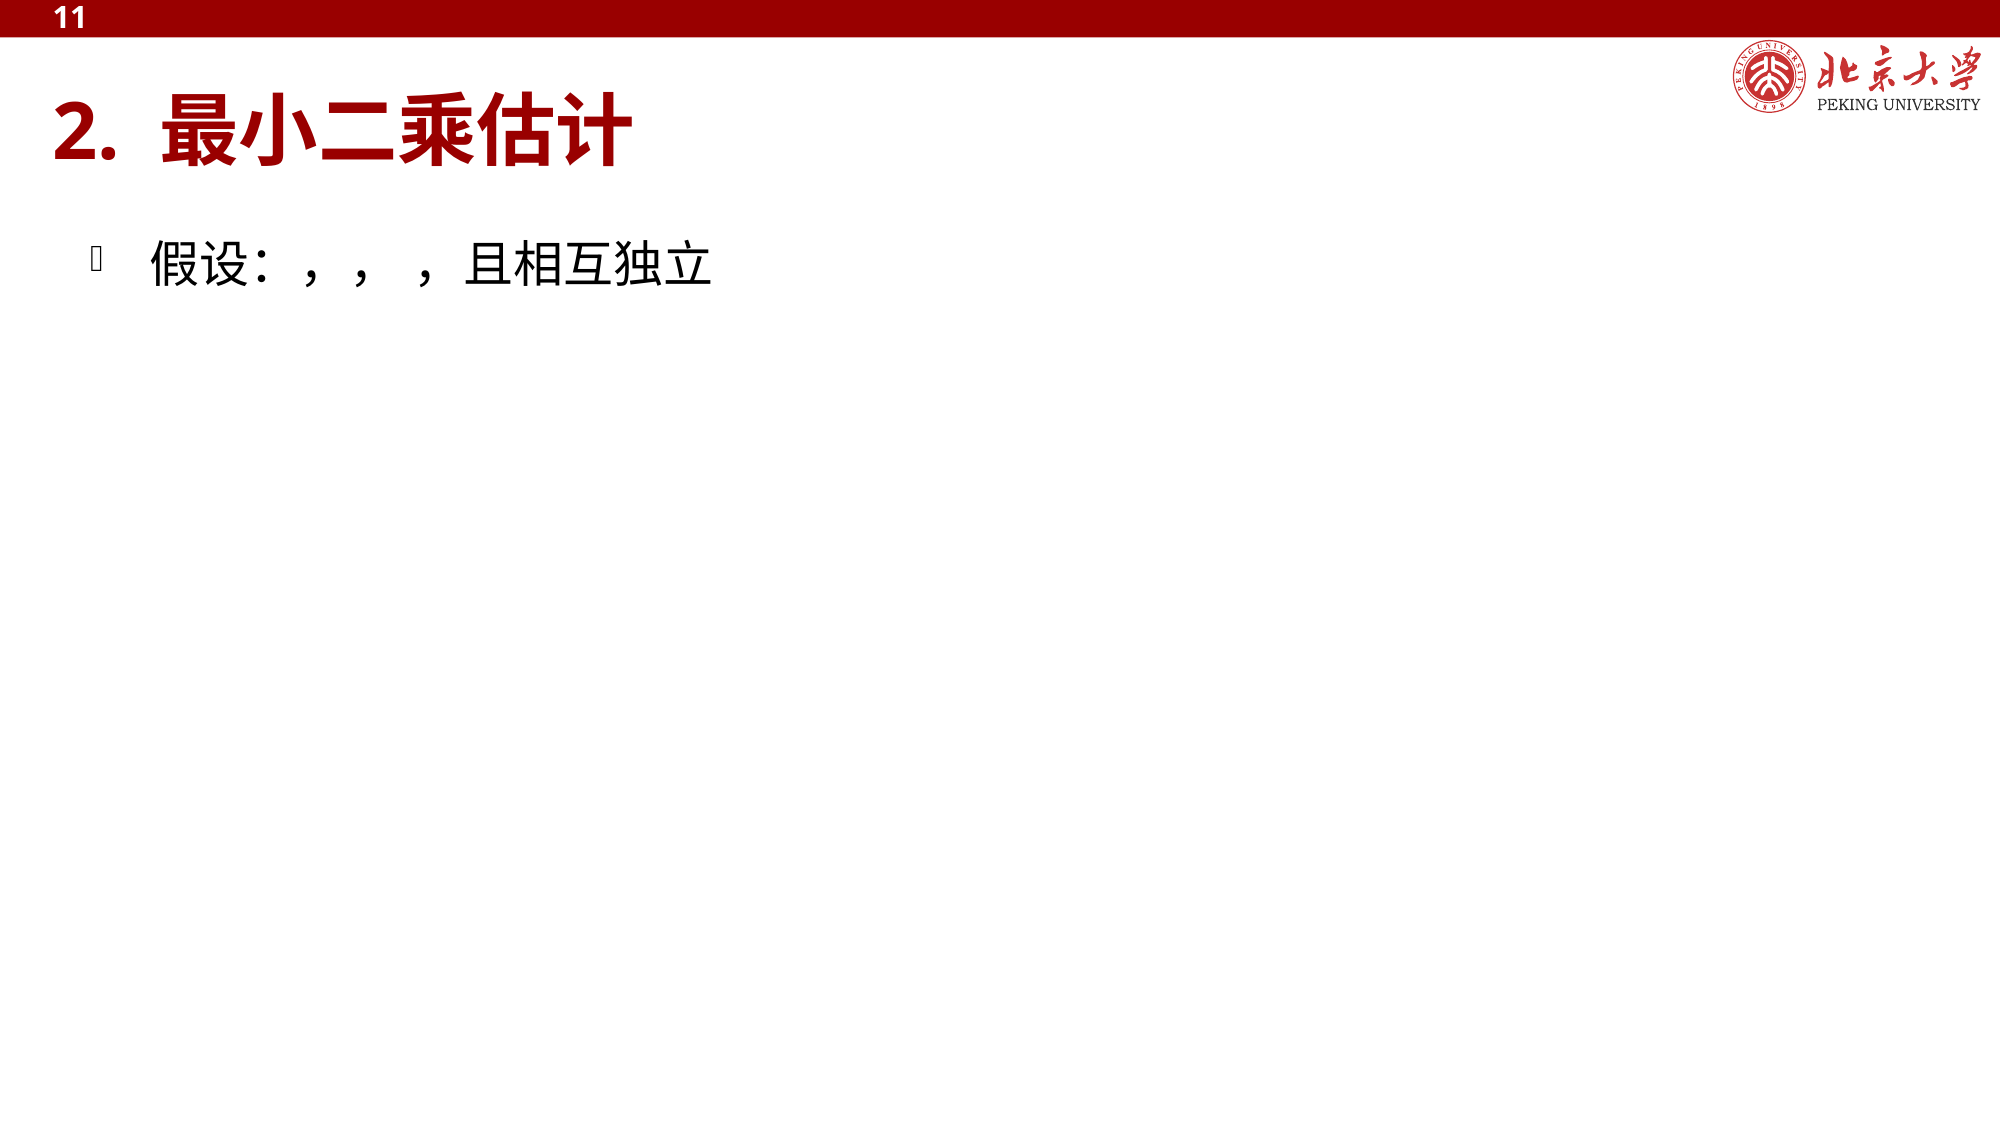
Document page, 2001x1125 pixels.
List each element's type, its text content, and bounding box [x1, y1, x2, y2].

slide_number 11 [37, 5, 225, 34]
title 2. 最小二乘估计 [37, 62, 1951, 194]
